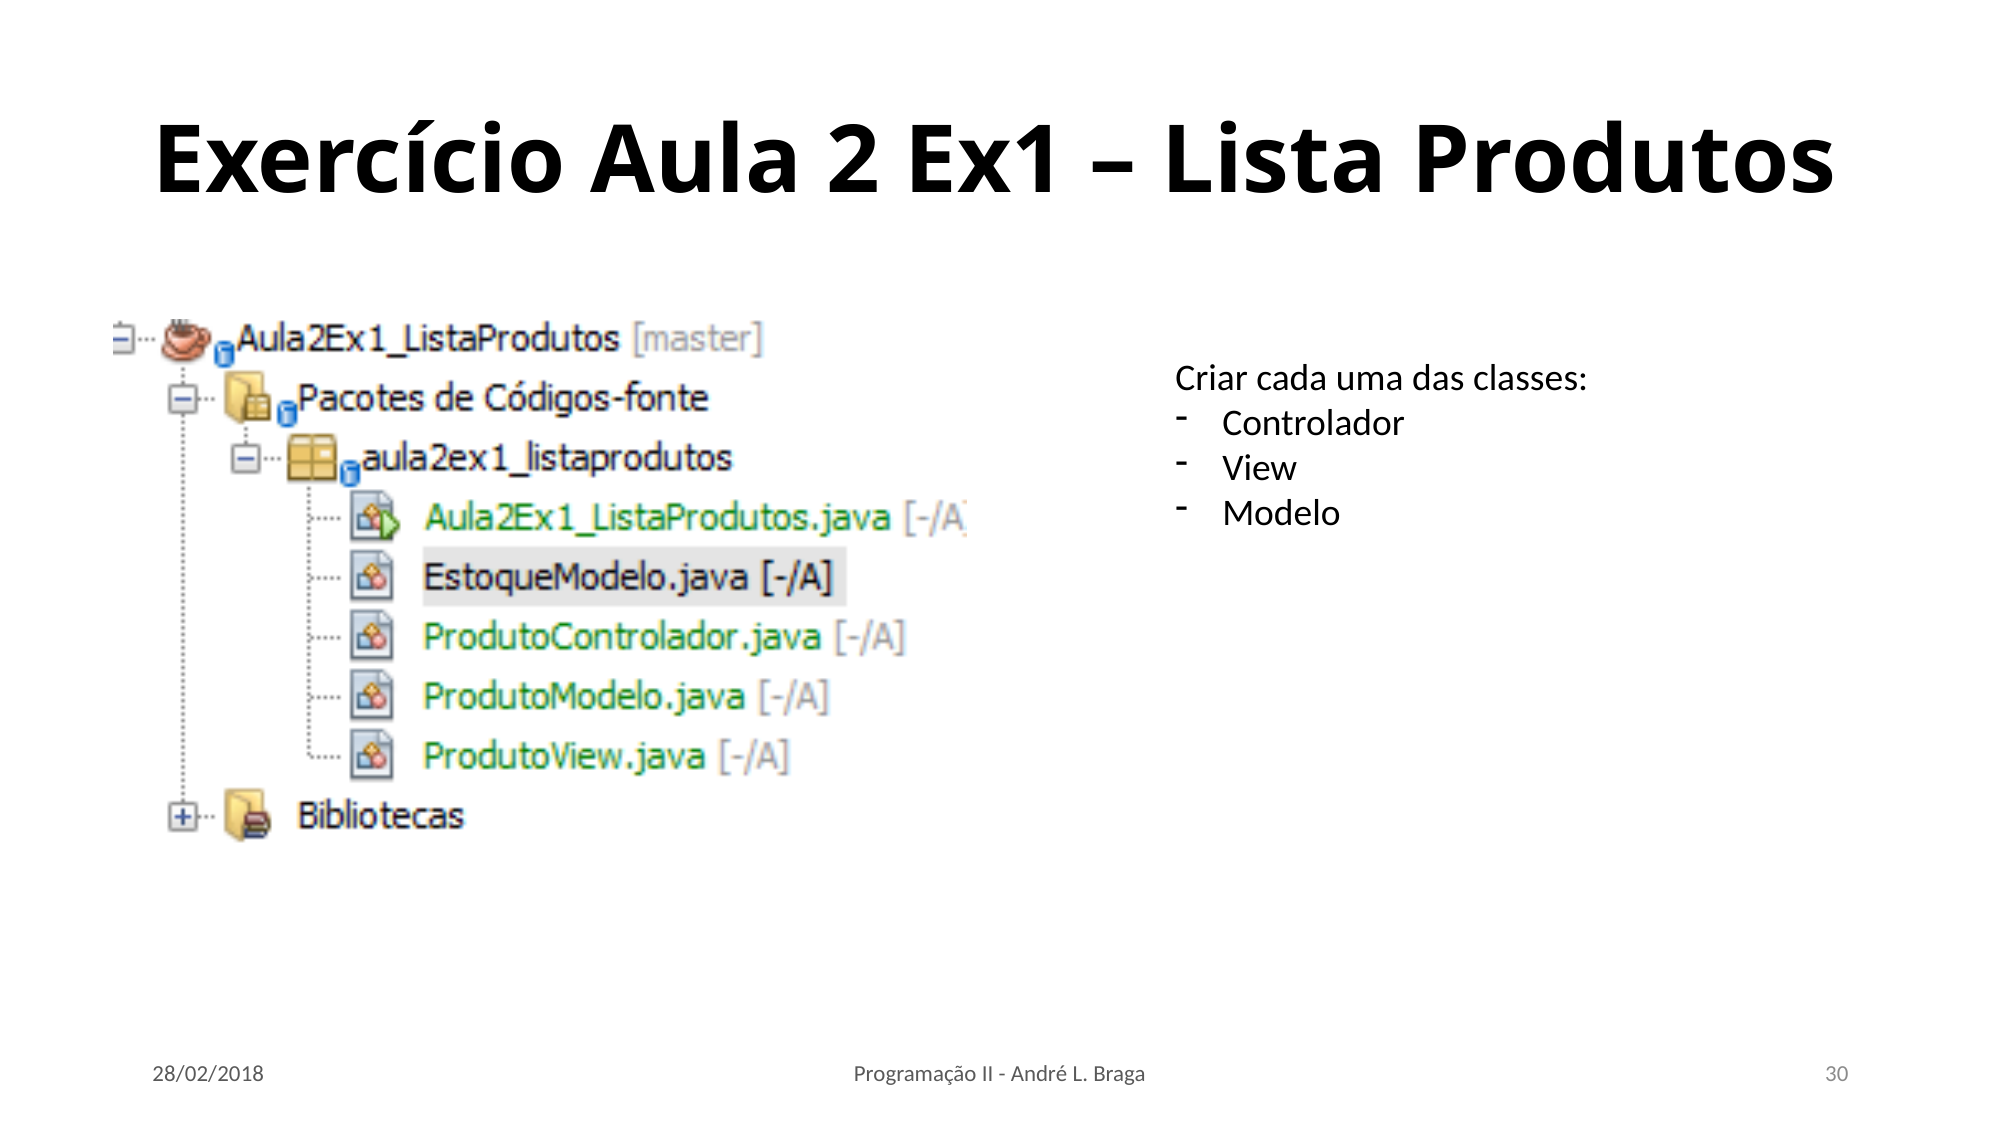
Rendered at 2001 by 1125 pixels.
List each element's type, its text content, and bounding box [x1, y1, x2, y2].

text_box Criar cada uma das classes: Controlador View Modelo [1160, 345, 1800, 541]
footer Programação II - André L. Braga [662, 1042, 1338, 1103]
title Exercício Aula 2 Ex1 – Lista Produtos [137, 53, 1863, 272]
slide_number 30 [1413, 1042, 1864, 1103]
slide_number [137, 1042, 588, 1103]
picture [112, 319, 967, 919]
